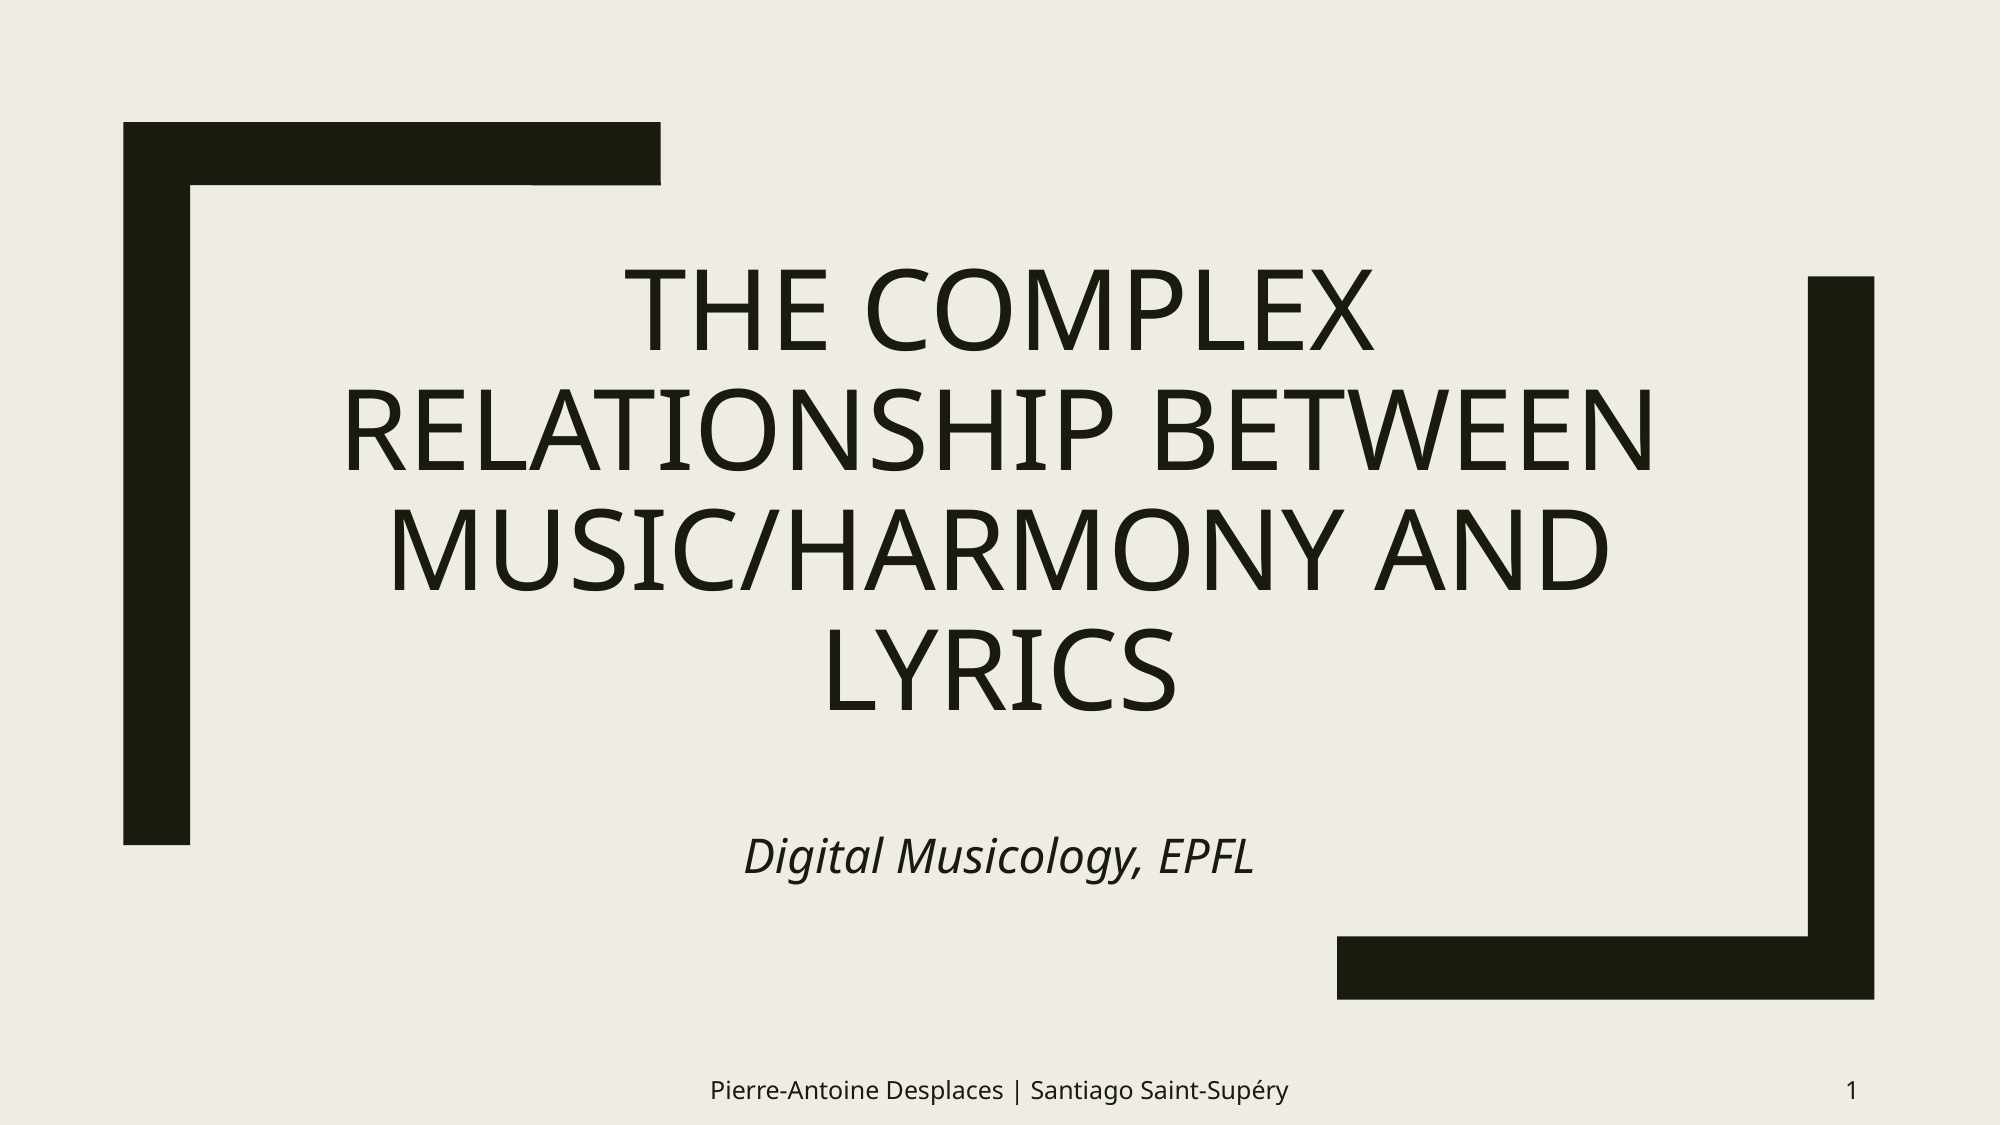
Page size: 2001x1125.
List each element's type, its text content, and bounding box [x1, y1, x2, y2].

footer Pierre-Antoine Desplaces | Santiago Saint-Supéry [423, 1058, 1576, 1125]
title The COMPLEX relationship between music/HARMONY AND LYRICS [314, 398, 1686, 743]
slide_number 1 [1612, 1058, 1875, 1125]
subtitle Digital Musicology, EPFL [439, 811, 1561, 990]
